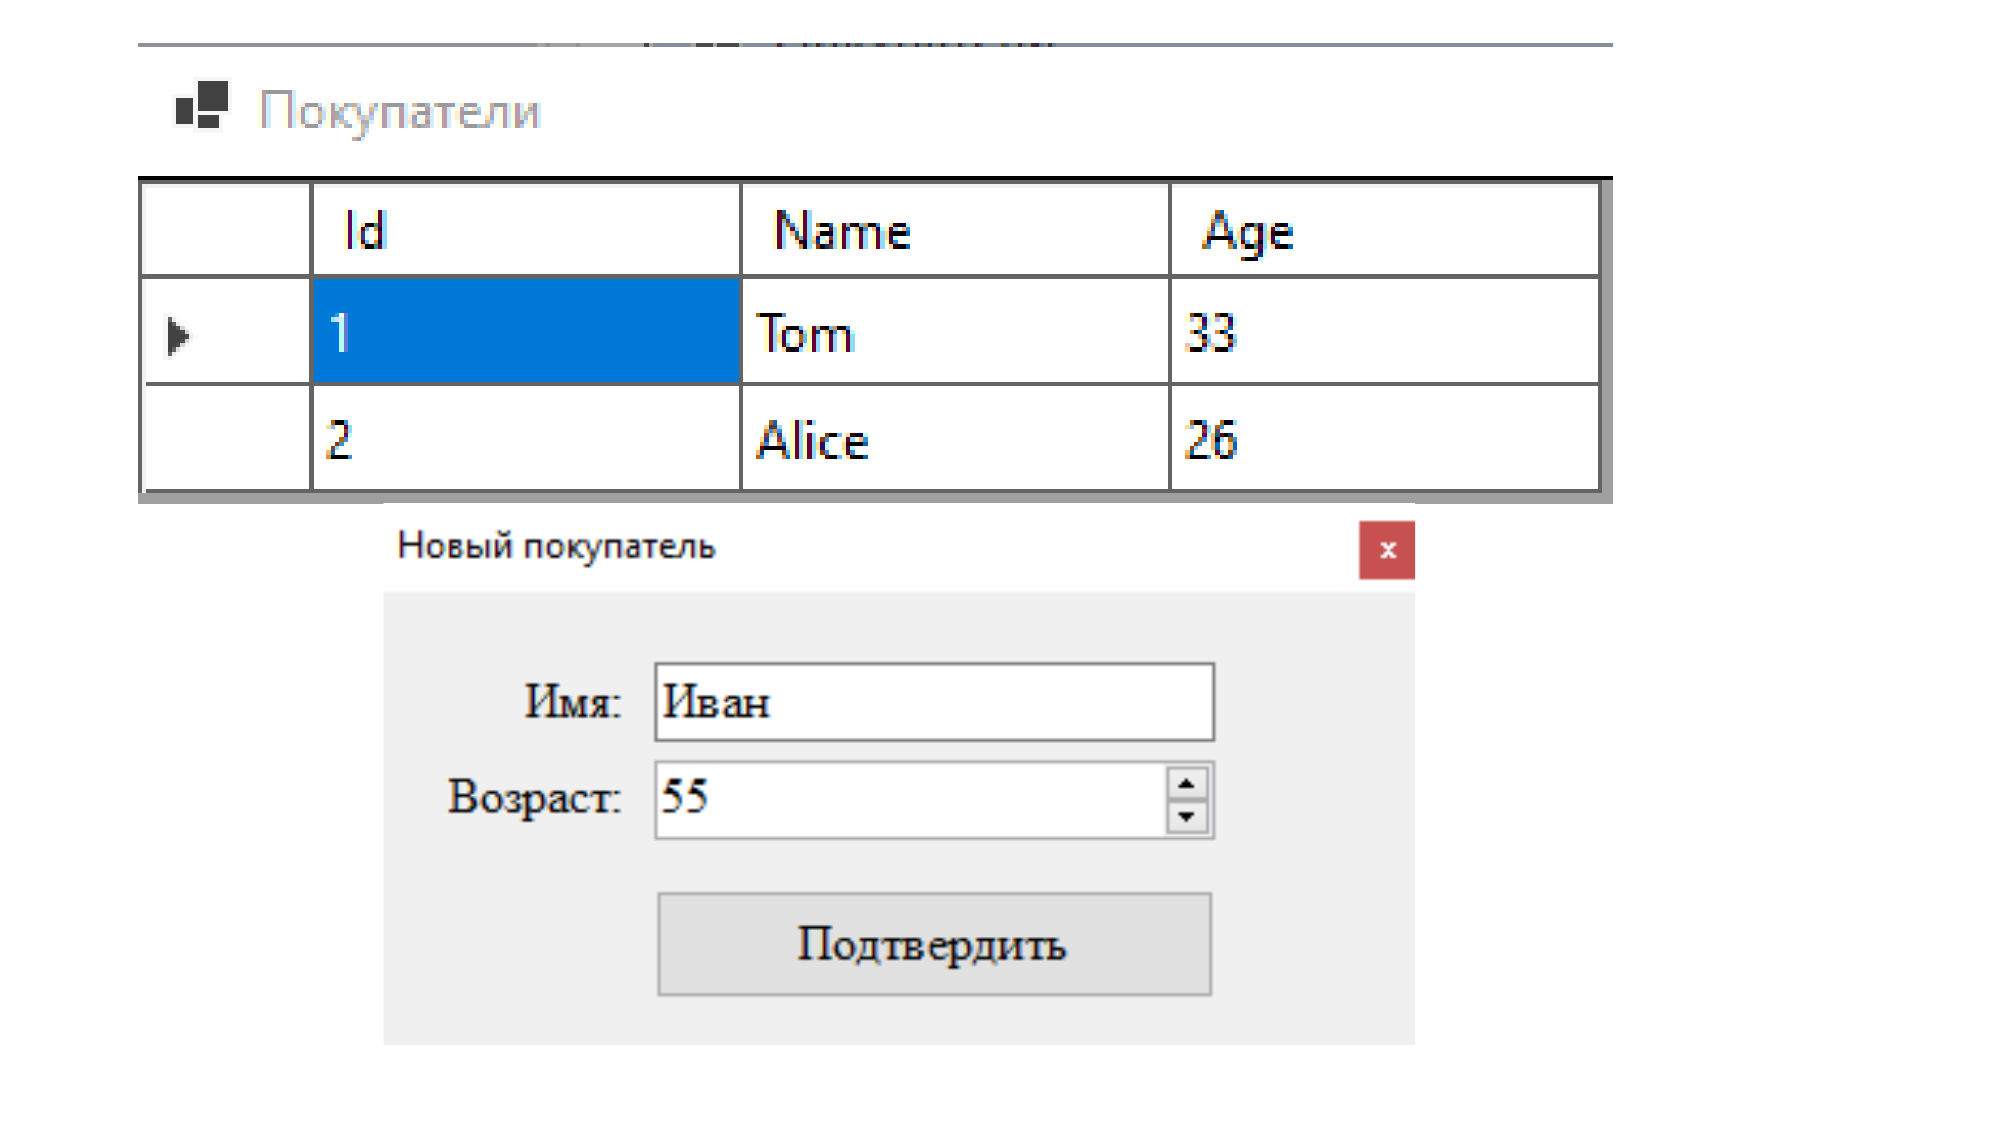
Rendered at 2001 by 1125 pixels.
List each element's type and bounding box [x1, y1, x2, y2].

picture [138, 43, 1614, 1045]
